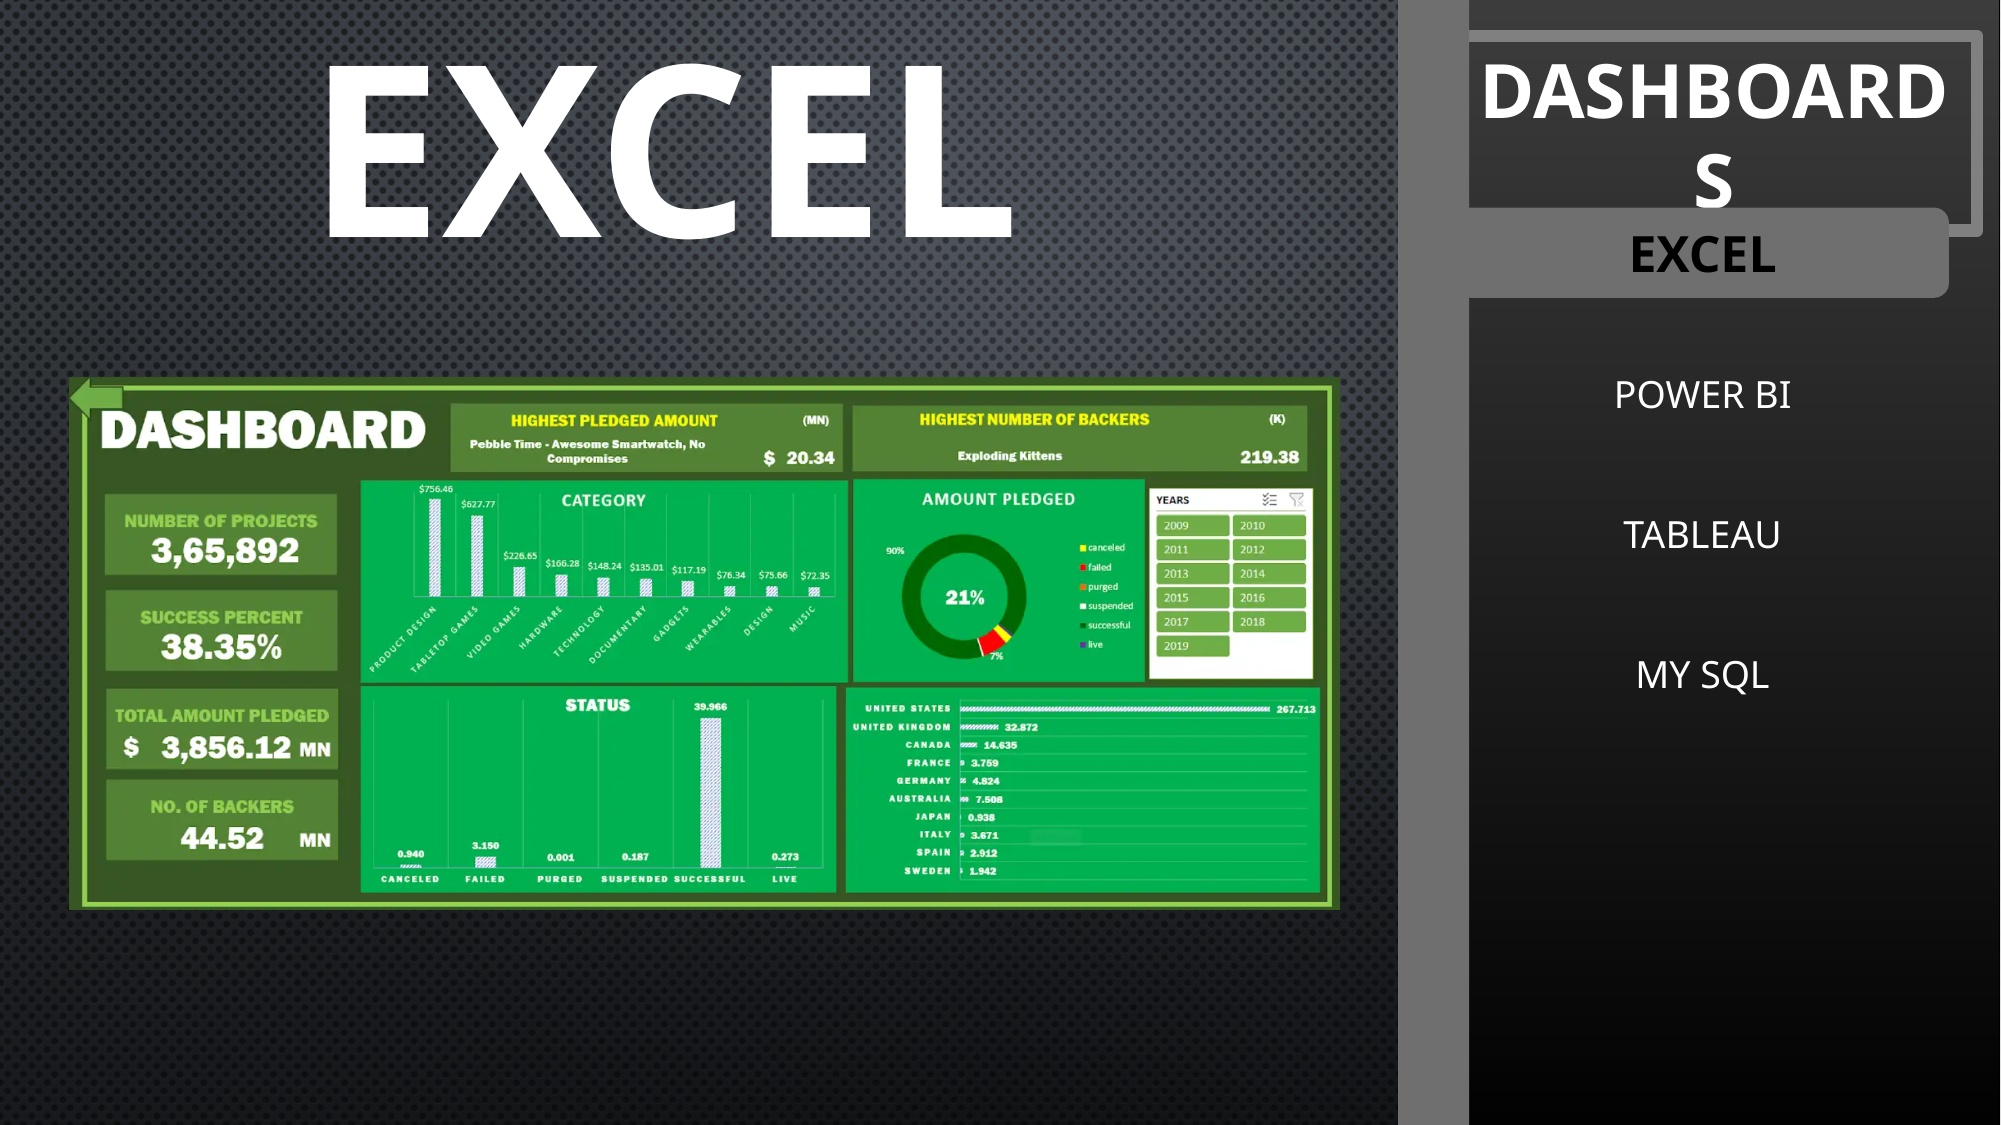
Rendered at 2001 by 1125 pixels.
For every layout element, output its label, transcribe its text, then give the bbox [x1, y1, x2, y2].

picture [69, 377, 1340, 910]
title EXCEL [0, 0, 1397, 294]
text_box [1397, 0, 2000, 1125]
